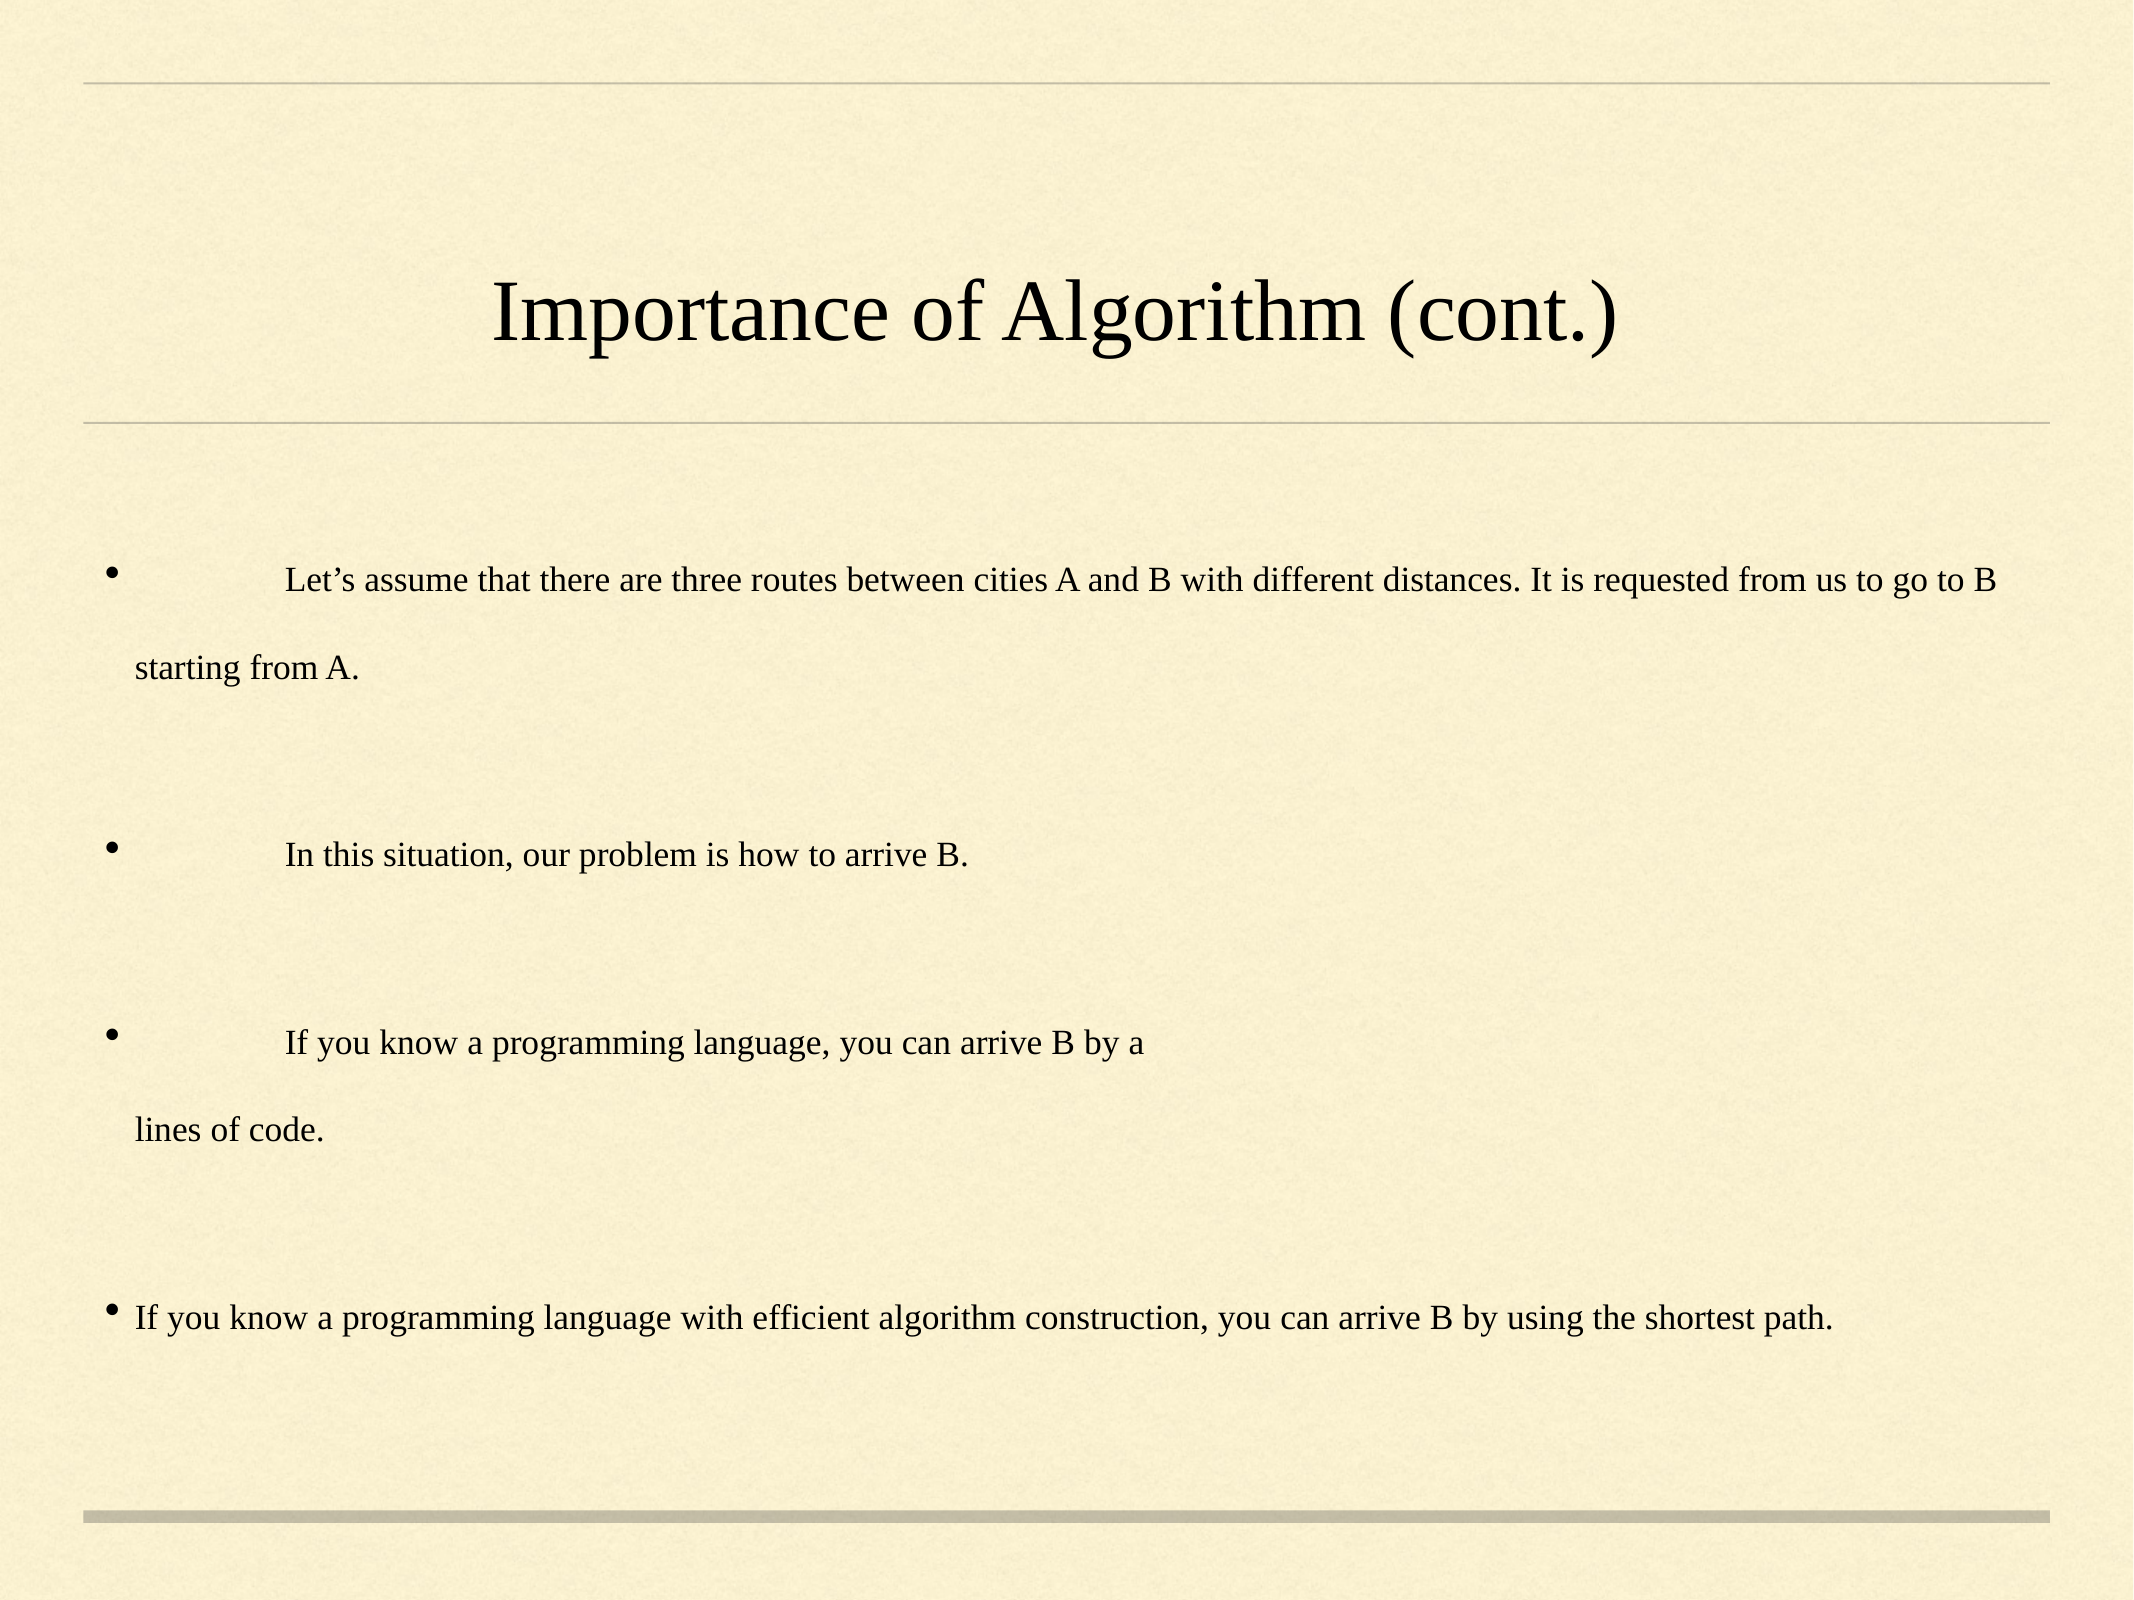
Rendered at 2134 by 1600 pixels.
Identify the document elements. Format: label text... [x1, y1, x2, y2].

picture [0, 0, 2134, 1600]
title Importance of Algorithm (cont.) [82, 97, 2051, 411]
list Let’s assume that there are three routes between cities A and B with different distances. It is requested from us to go to B starting from A. In this situation, our problem is how to arrive B. If you know a programming language, you can arrive B by a lines of code. If you know a programming language with efficient algorithm construction, you can arrive B by using the shortest path. [82, 497, 2051, 1438]
